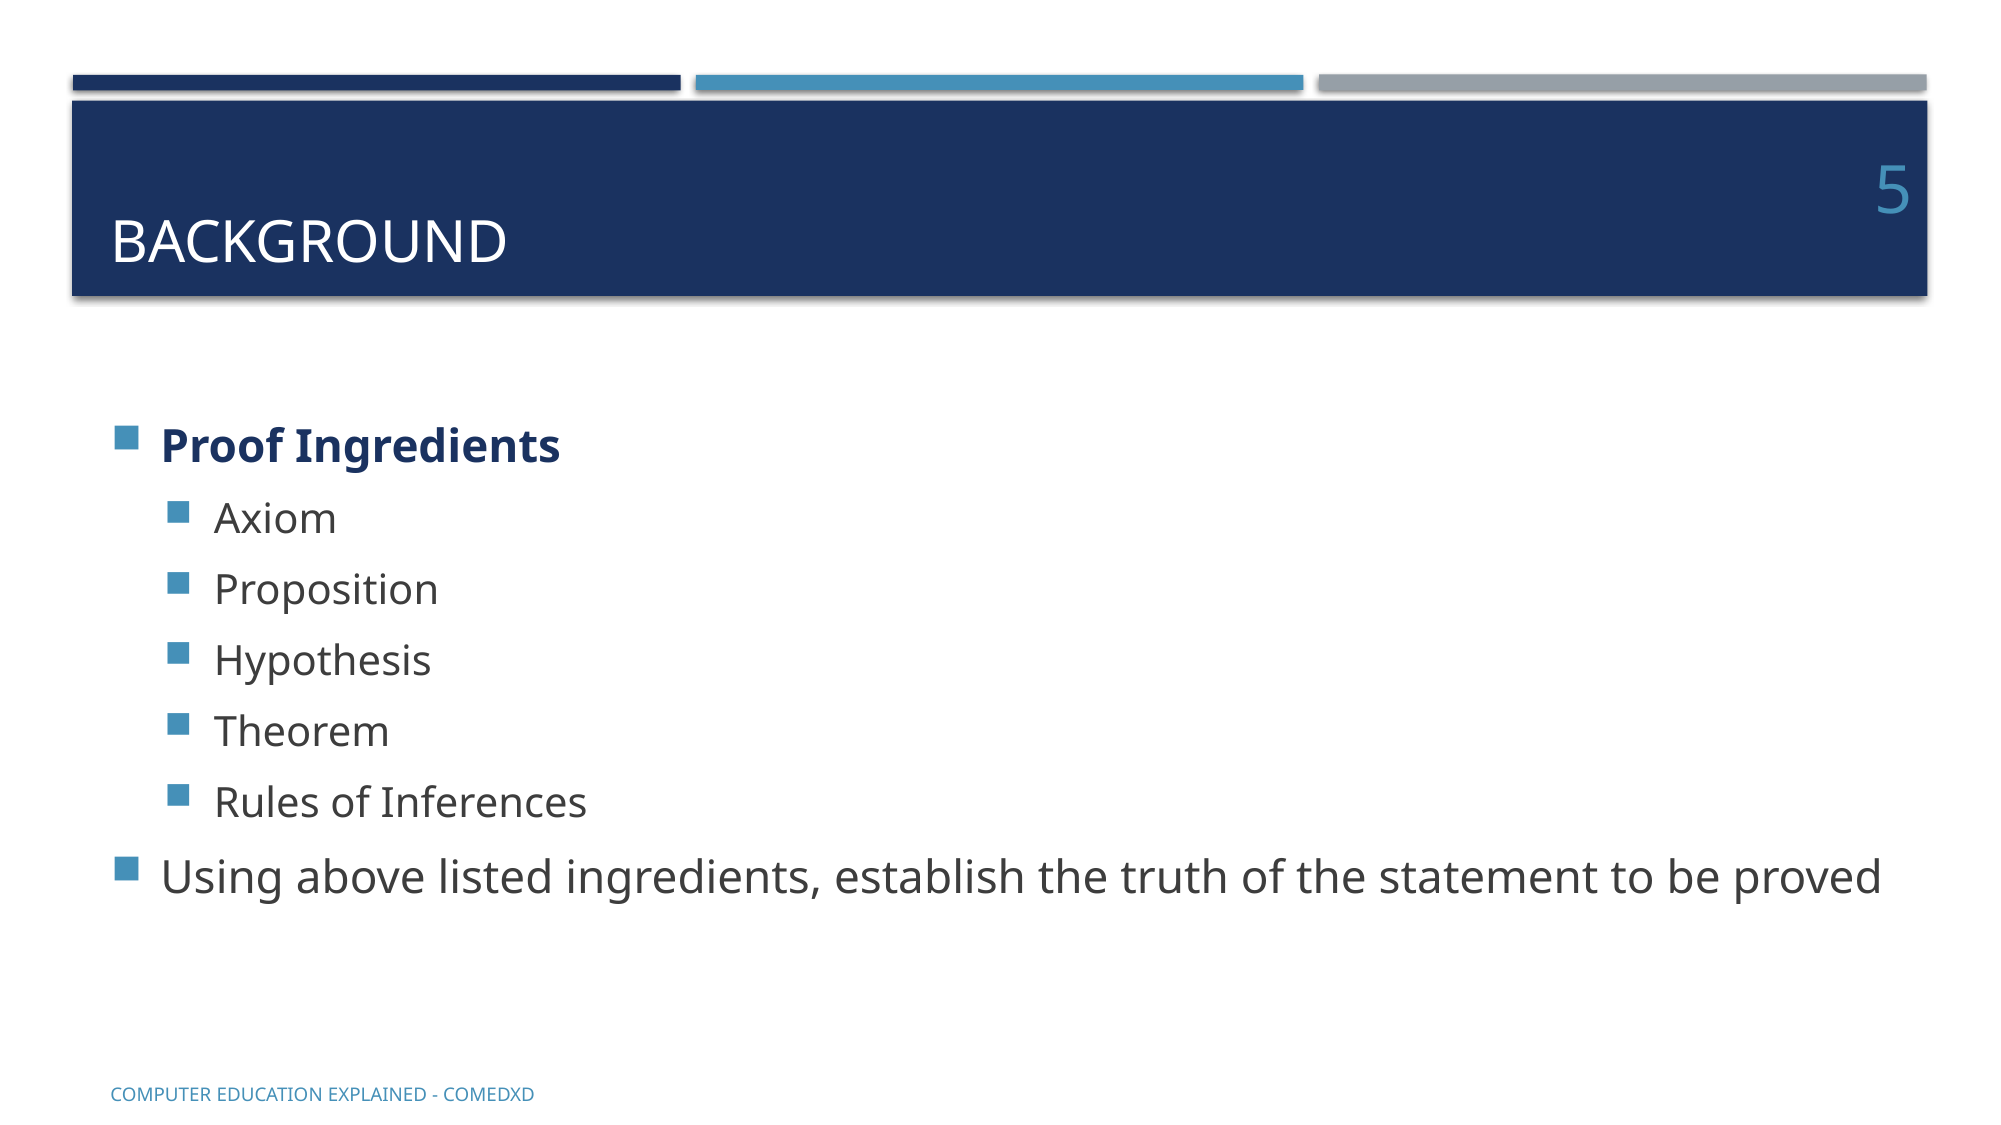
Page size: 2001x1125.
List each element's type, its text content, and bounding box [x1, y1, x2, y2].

footer COMputer EDucation EXplaineD - Comedxd [95, 1065, 1230, 1125]
slide_number 5 [1754, 161, 1928, 222]
title Background [95, 115, 1905, 282]
list Proof Ingredients Axiom Proposition Hypothesis Theorem Rules of Inferences Using above listed ingredients, establish the truth of the statement to be proved [95, 357, 1905, 962]
